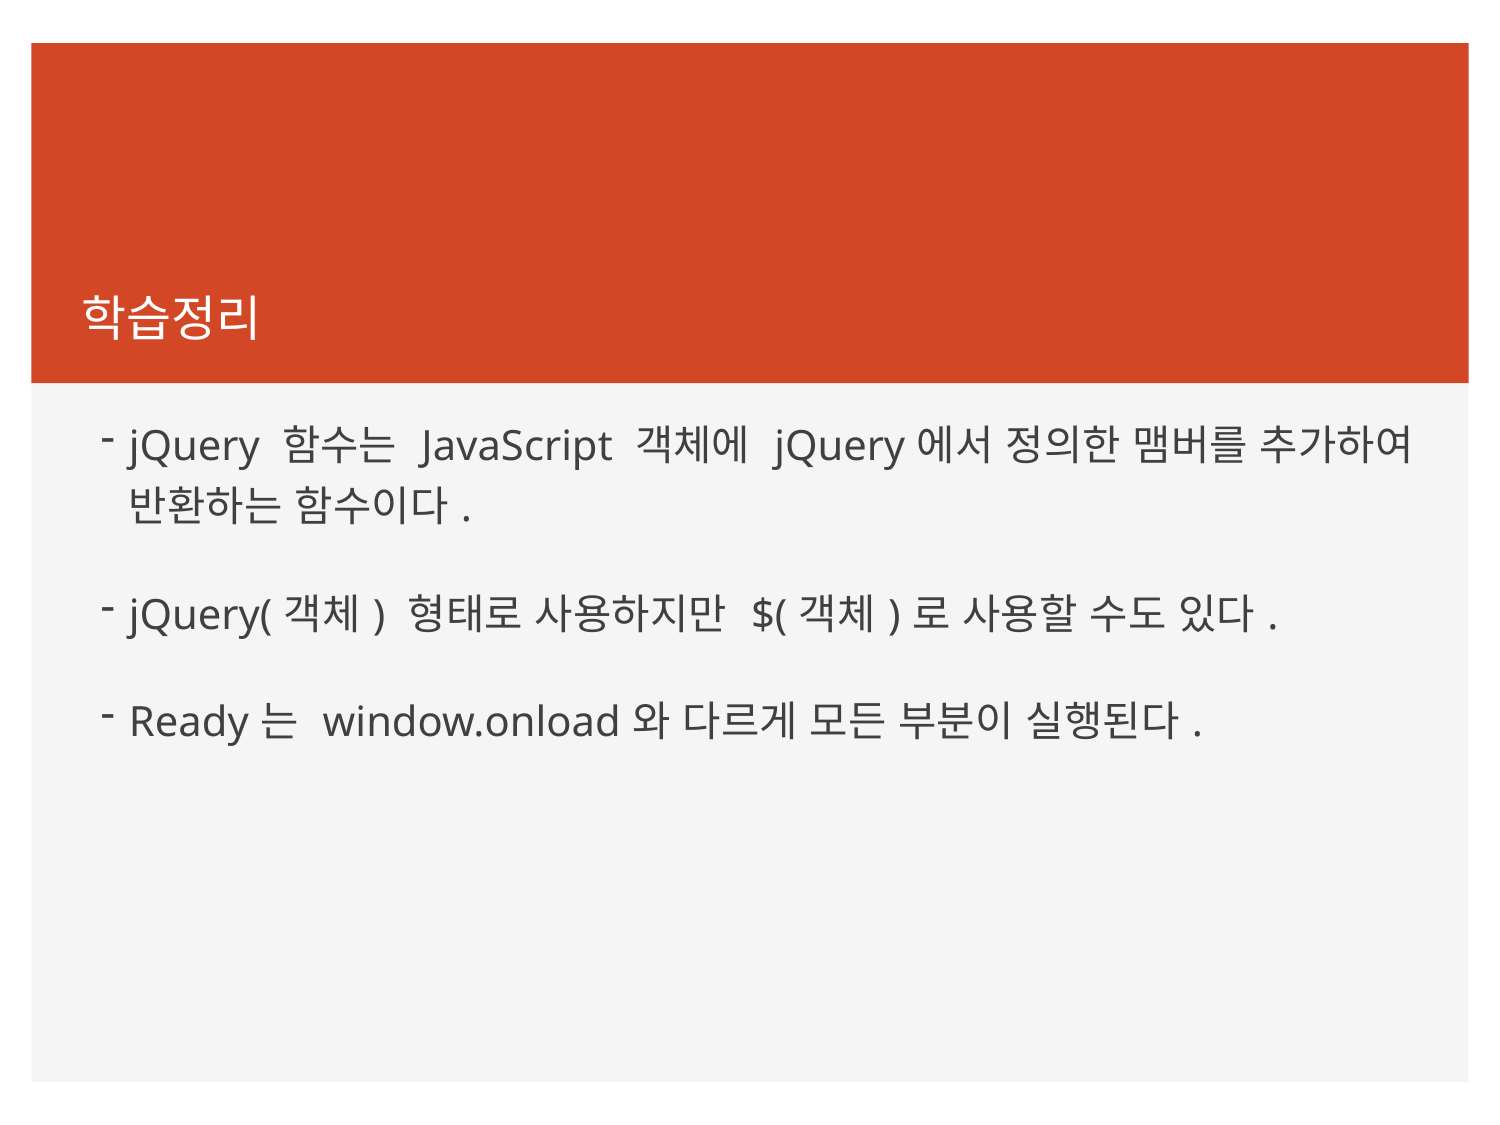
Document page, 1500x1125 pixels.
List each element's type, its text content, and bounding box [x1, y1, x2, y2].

list 학습정리 [66, 277, 1188, 357]
text_box jQuery 함수는 JavaScript 객체에 jQuery에서 정의한 맴버를 추가하여 반환하는 함수이다. jQuery(객체) 형태로 사용하지만 $(객체)로 사용할 수도 있다. Ready는 window.onload와 다르게 모든 부분이 실행된다. [85, 404, 1442, 936]
